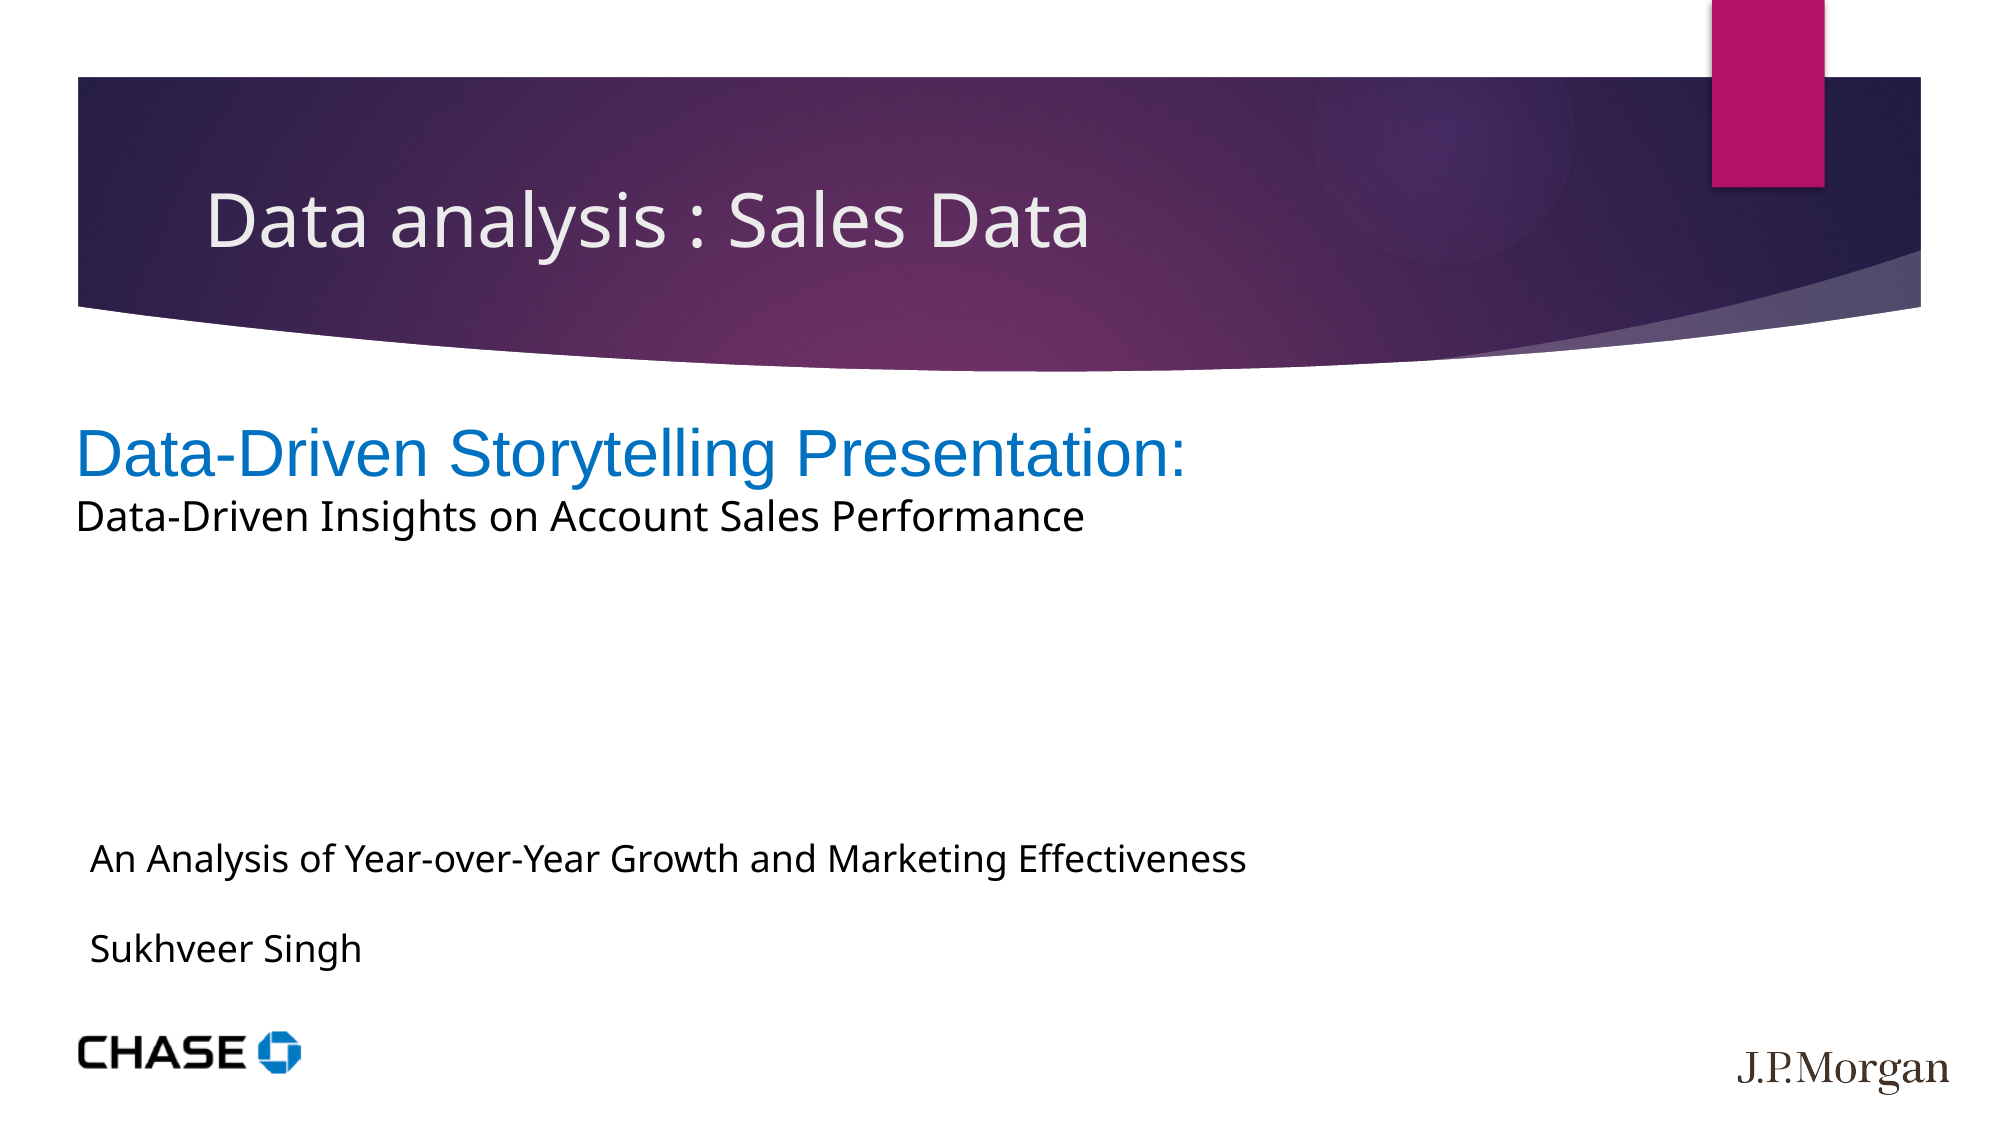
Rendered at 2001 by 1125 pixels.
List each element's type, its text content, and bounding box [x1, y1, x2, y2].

text_box [1737, 1052, 1950, 1095]
text_box An Analysis of Year-over-Year Growth and Marketing Effectiveness Sukhveer Singh [75, 827, 1513, 978]
title Data analysis : Sales Data [189, 159, 1627, 276]
text_box Data-Driven Storytelling Presentation: Data-Driven Insights on Account Sales Performance [74, 410, 1425, 591]
picture [74, 1028, 308, 1077]
